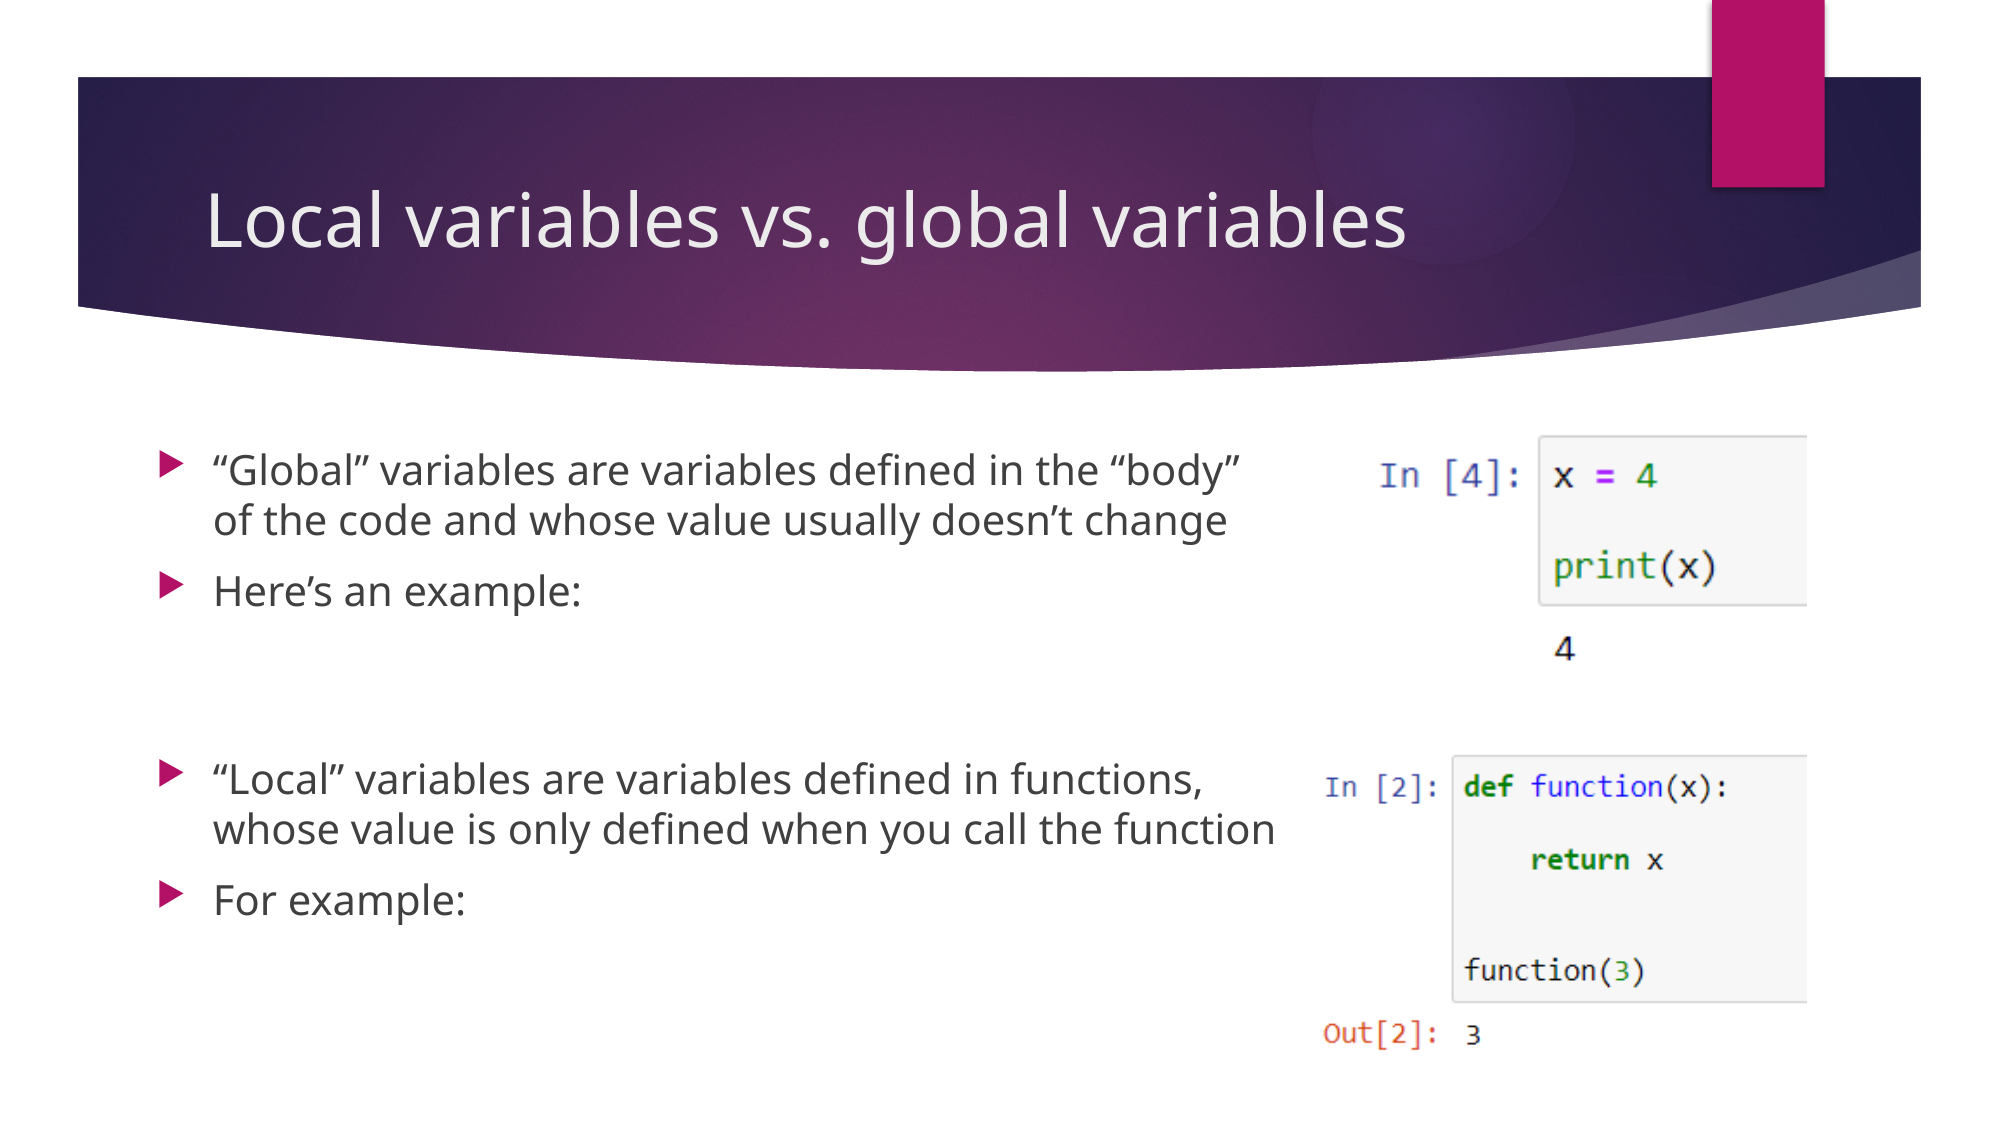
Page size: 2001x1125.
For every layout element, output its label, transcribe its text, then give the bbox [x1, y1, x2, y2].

picture [1305, 744, 1807, 1064]
picture [1359, 410, 1807, 690]
title Local variables vs. global variables [189, 159, 1627, 276]
list “Global” variables are variables defined in the “body” of the code and whose value usually doesn’t change Here’s an example: [141, 436, 1306, 689]
text_box “Local” variables are variables defined in functions, whose value is only defined when you call the function For example: [141, 745, 1303, 998]
